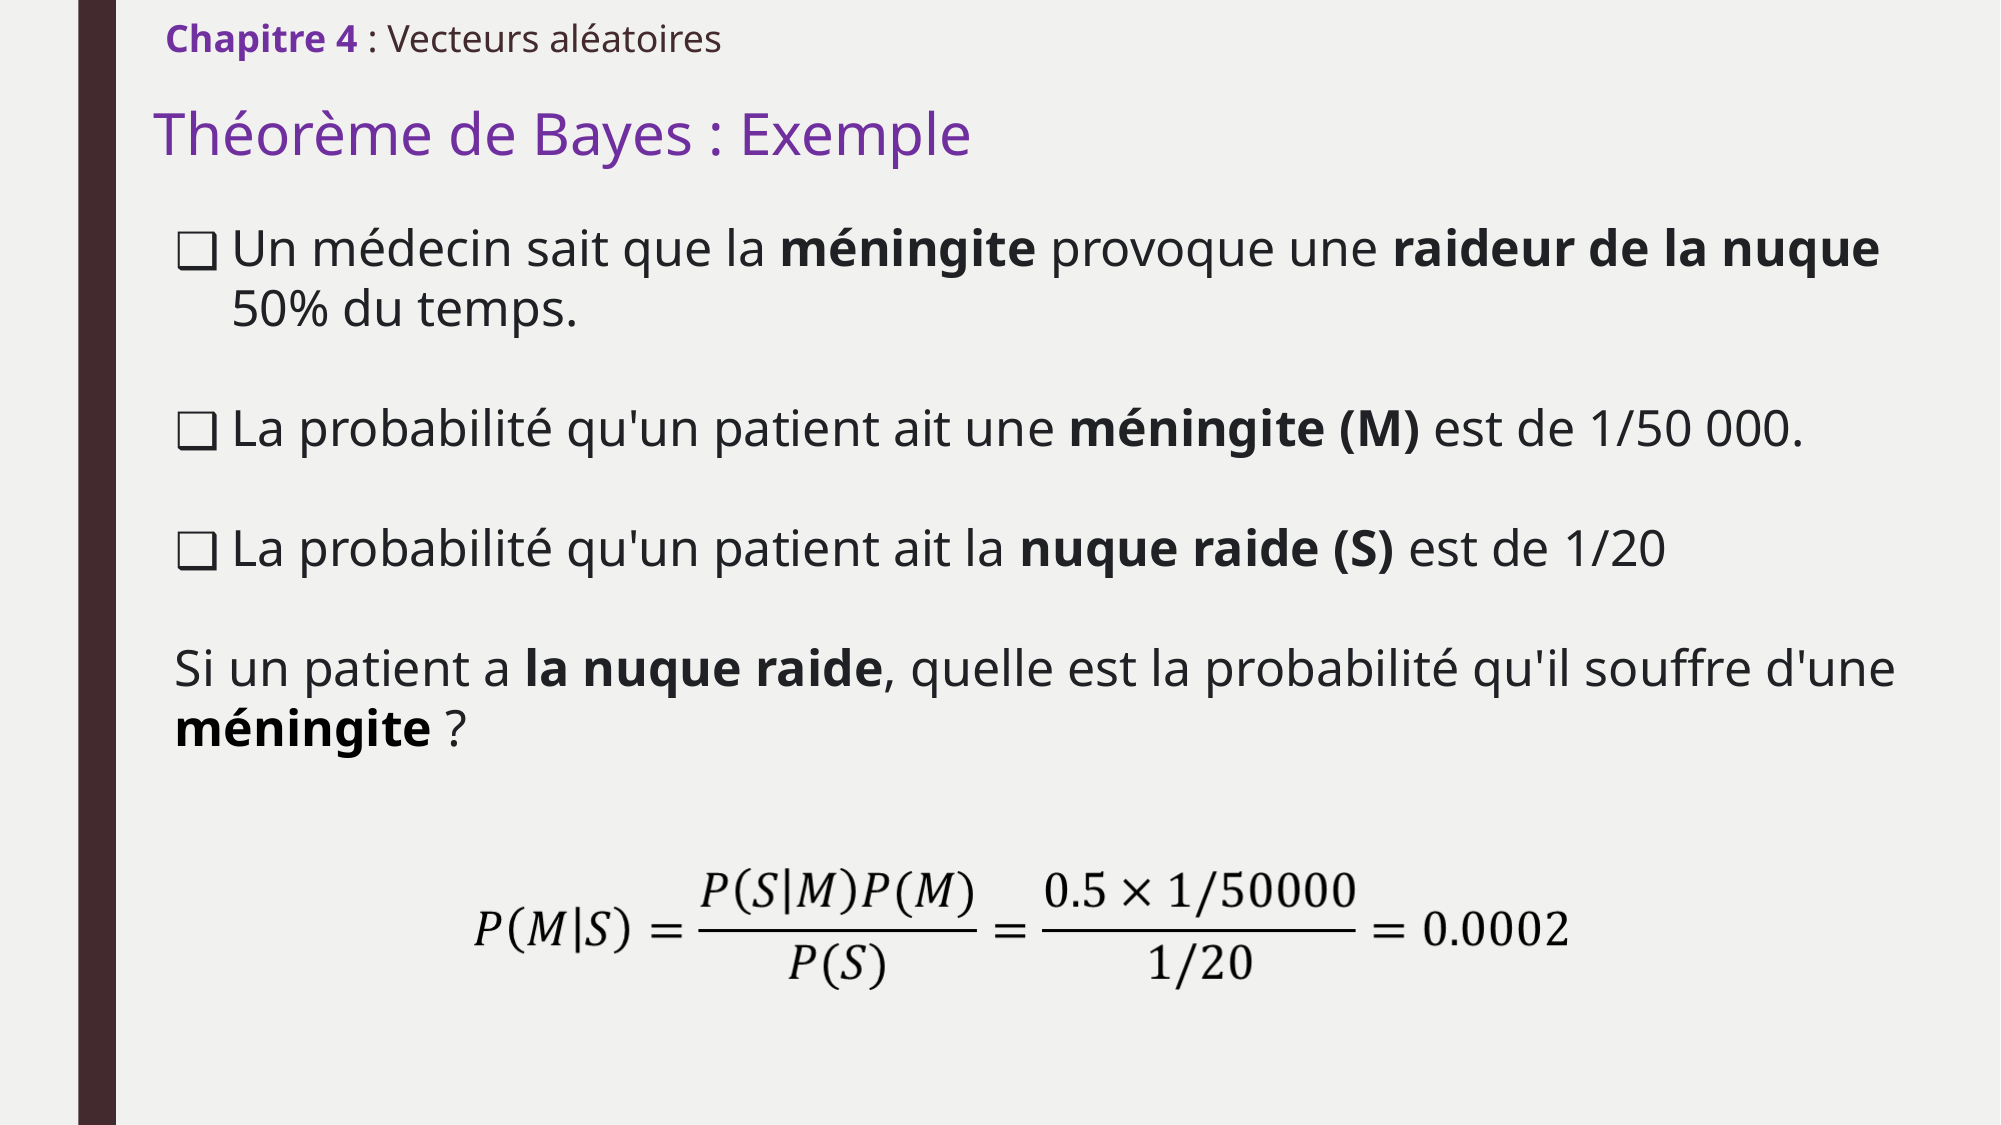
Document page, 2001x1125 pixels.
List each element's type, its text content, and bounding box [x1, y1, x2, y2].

text_box [462, 861, 1581, 991]
list Un médecin sait que la méningite provoque une raideur de la nuque 50% du temps. La probabilité qu'un patient ait une méningite (M) est de 1/50 000. La probabilité qu'un patient ait la nuque raide (S) est de 1/20 Si un patient a la nuque raide, quelle est la probabilité qu'il souffre d'une méningite ? [174, 216, 1938, 937]
text_box Chapitre 4 : Vecteurs aléatoires [149, 7, 787, 68]
title Théorème de Bayes : Exemple [151, 94, 1512, 285]
